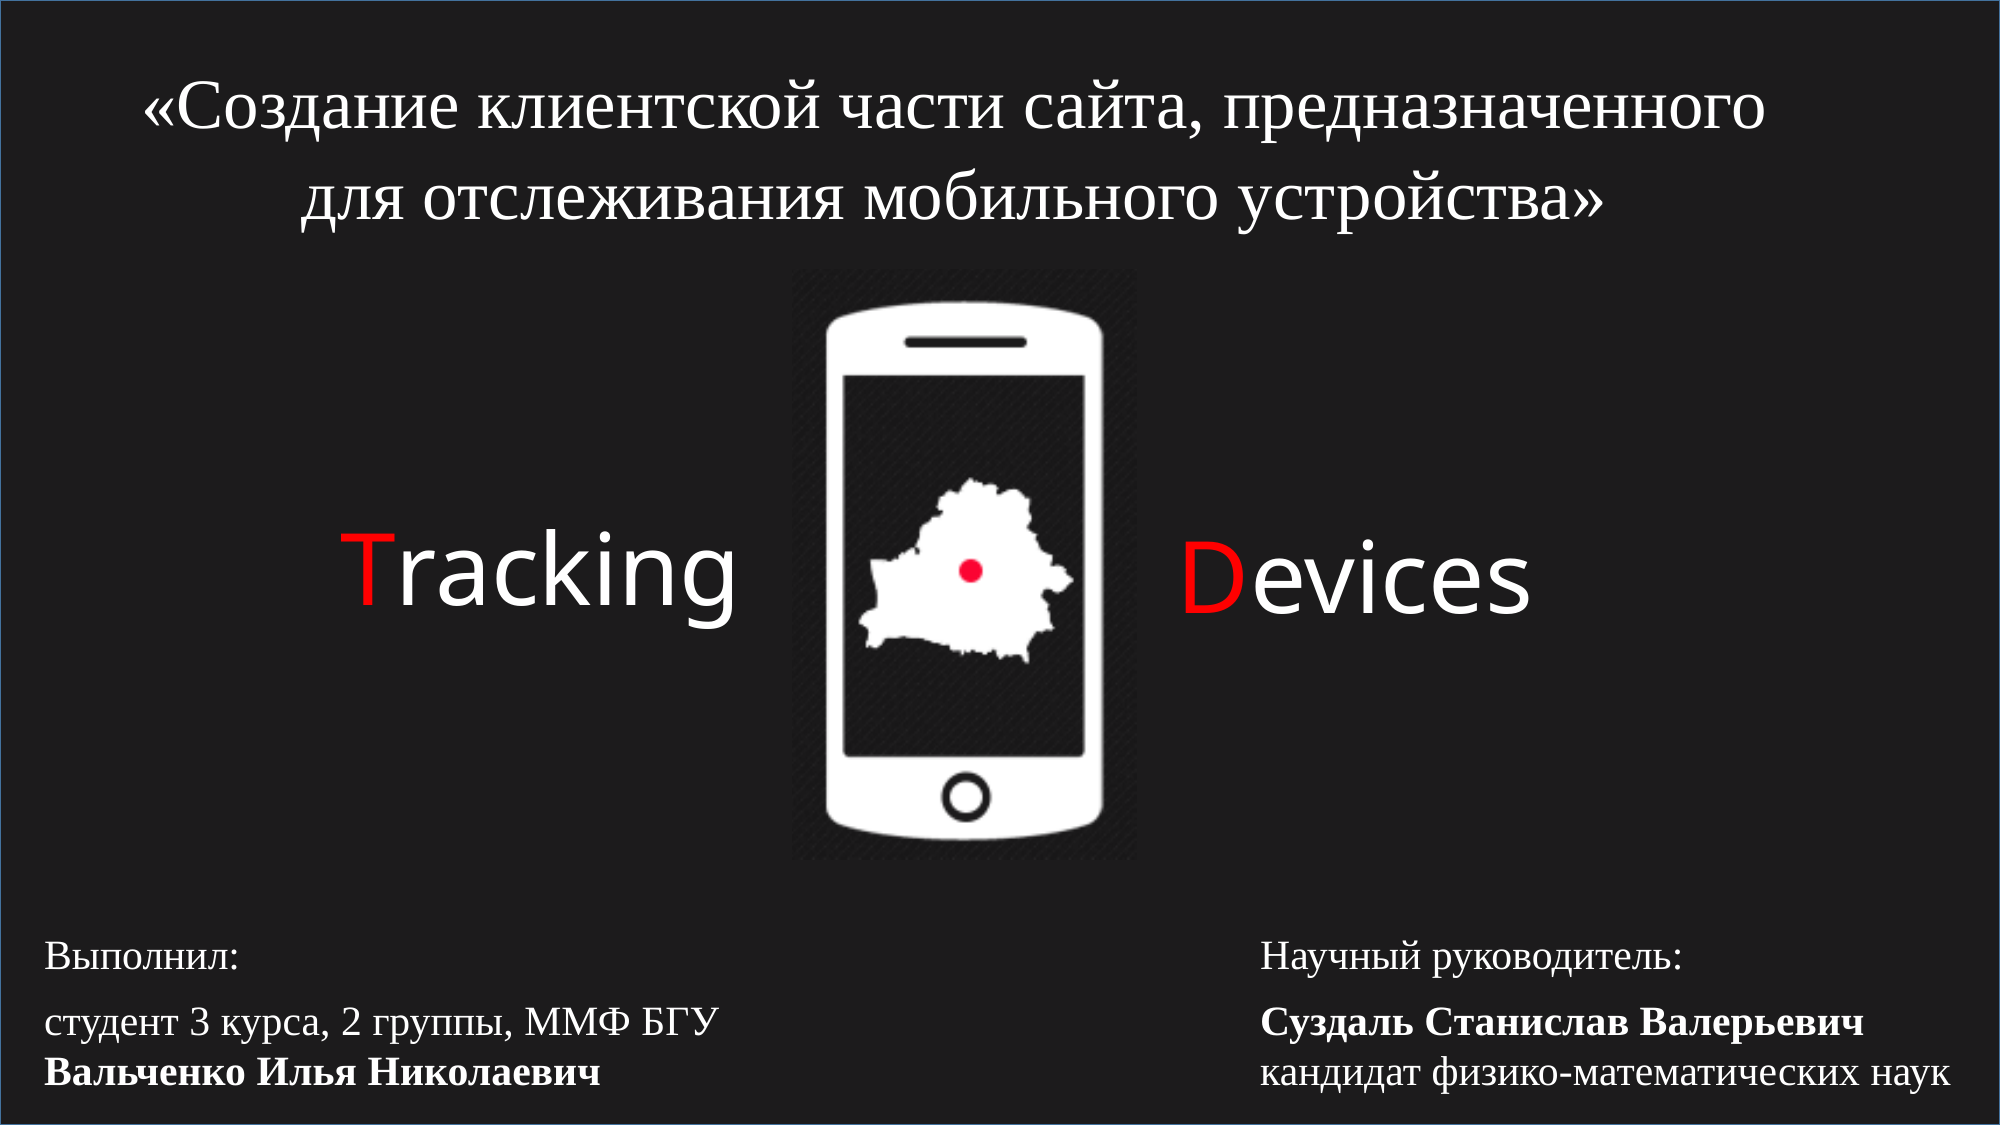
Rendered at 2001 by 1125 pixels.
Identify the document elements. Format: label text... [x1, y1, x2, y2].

text_box [0, 0, 2000, 1125]
text_box Научный руководитель: Суздаль Станислав Валерьевич кандидат физико-математических наук [1245, 916, 2000, 1125]
text_box Devices [1162, 498, 1701, 642]
text_box Tracking [325, 490, 791, 634]
text_box Выполнил: студент 3 курса, 2 группы, ММФ БГУ Вальченко Илья Николаевич [29, 916, 833, 1125]
picture [791, 269, 1137, 860]
text_box «Создание клиентской части сайта, предназначенного для отслеживания мобильного устройства» [76, 44, 1834, 242]
